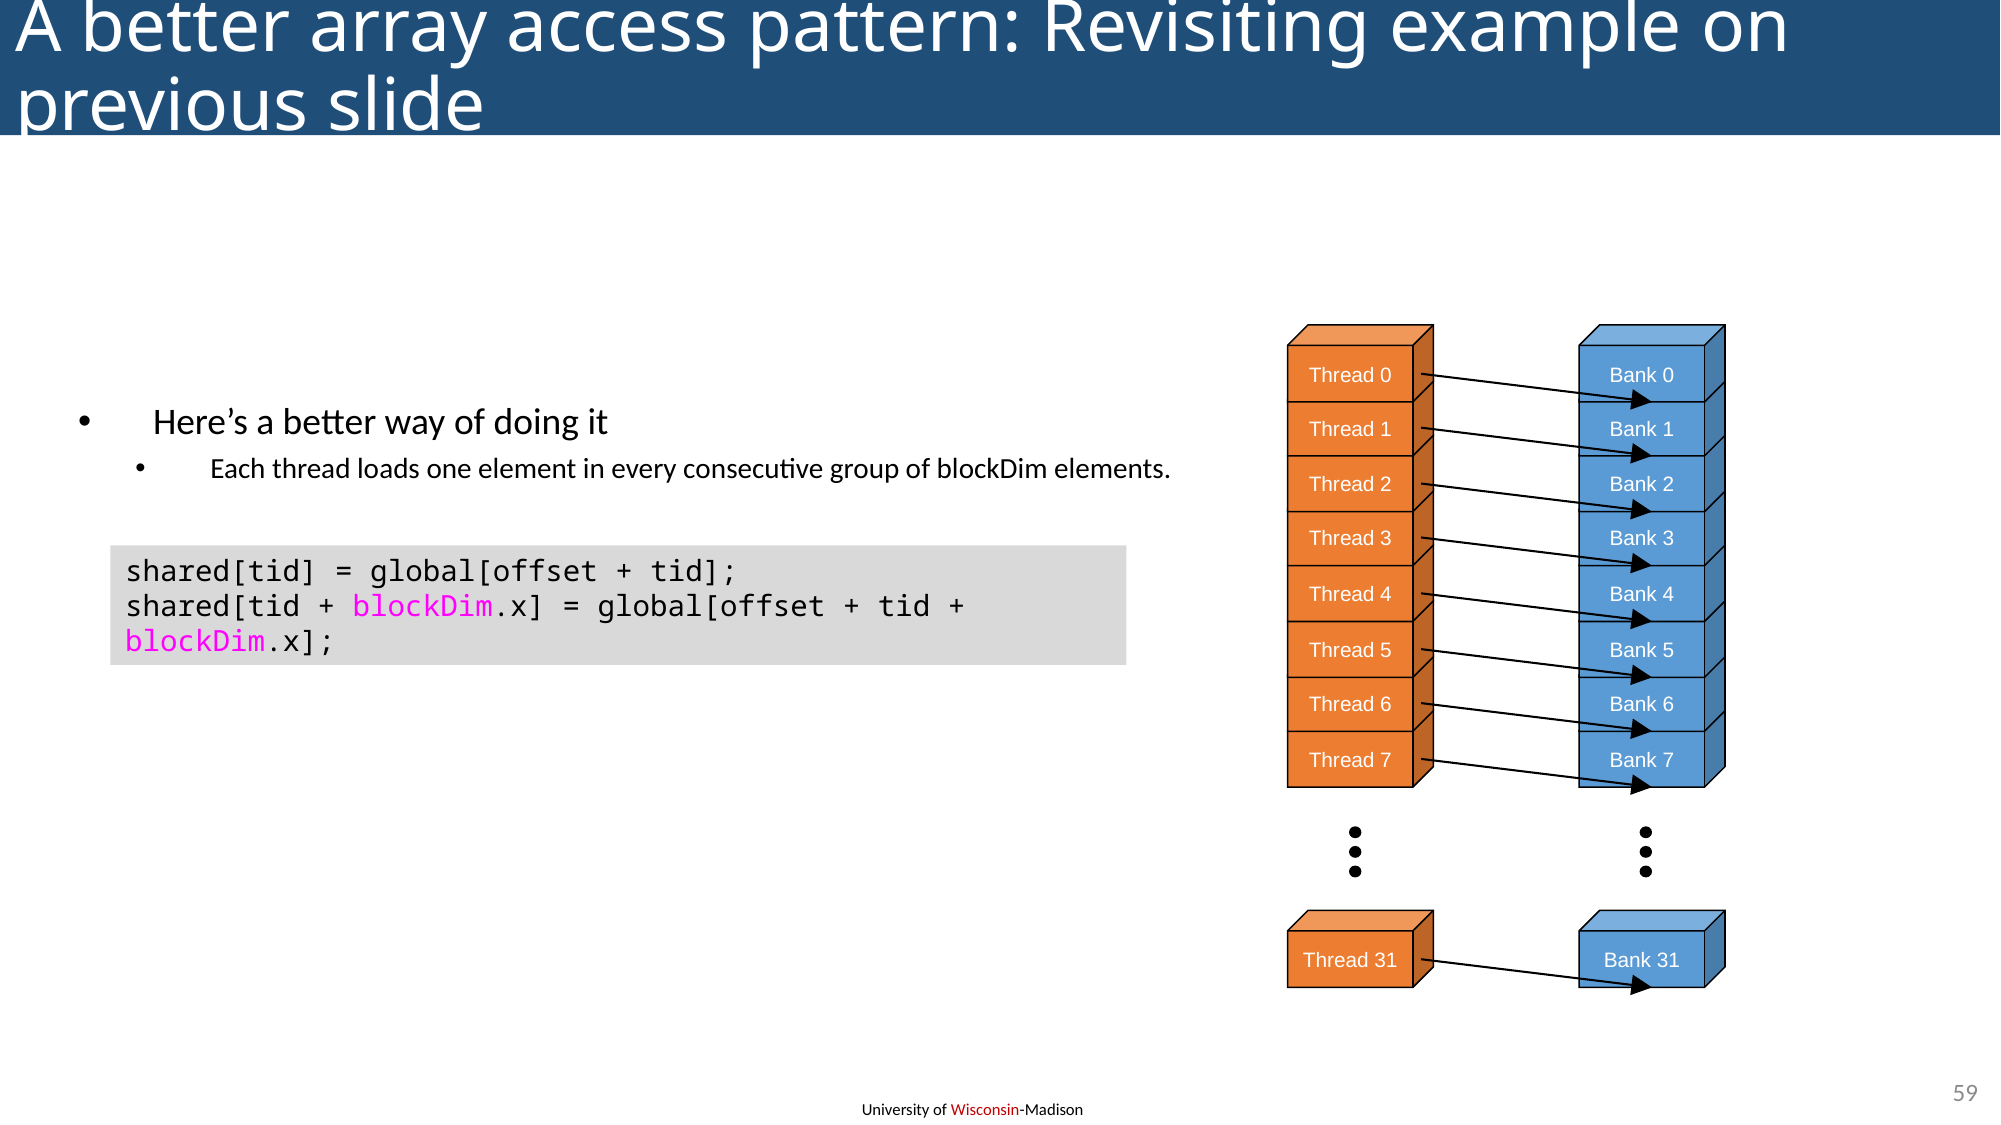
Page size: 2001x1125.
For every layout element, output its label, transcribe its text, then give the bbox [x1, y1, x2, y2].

text_box shared[tid] = global[offset + tid]; shared[tid + blockDim.x] = global[offset + tid + blockDim.x]; [110, 545, 1127, 665]
title A better array access pattern: Revisiting example on previous slide [0, 0, 2000, 136]
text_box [1287, 324, 1725, 988]
slide_number 59 [1879, 1069, 1994, 1114]
list Here’s a better way of doing it Each thread loads one element in every consecutive group of blockDim elements. [63, 395, 1221, 573]
